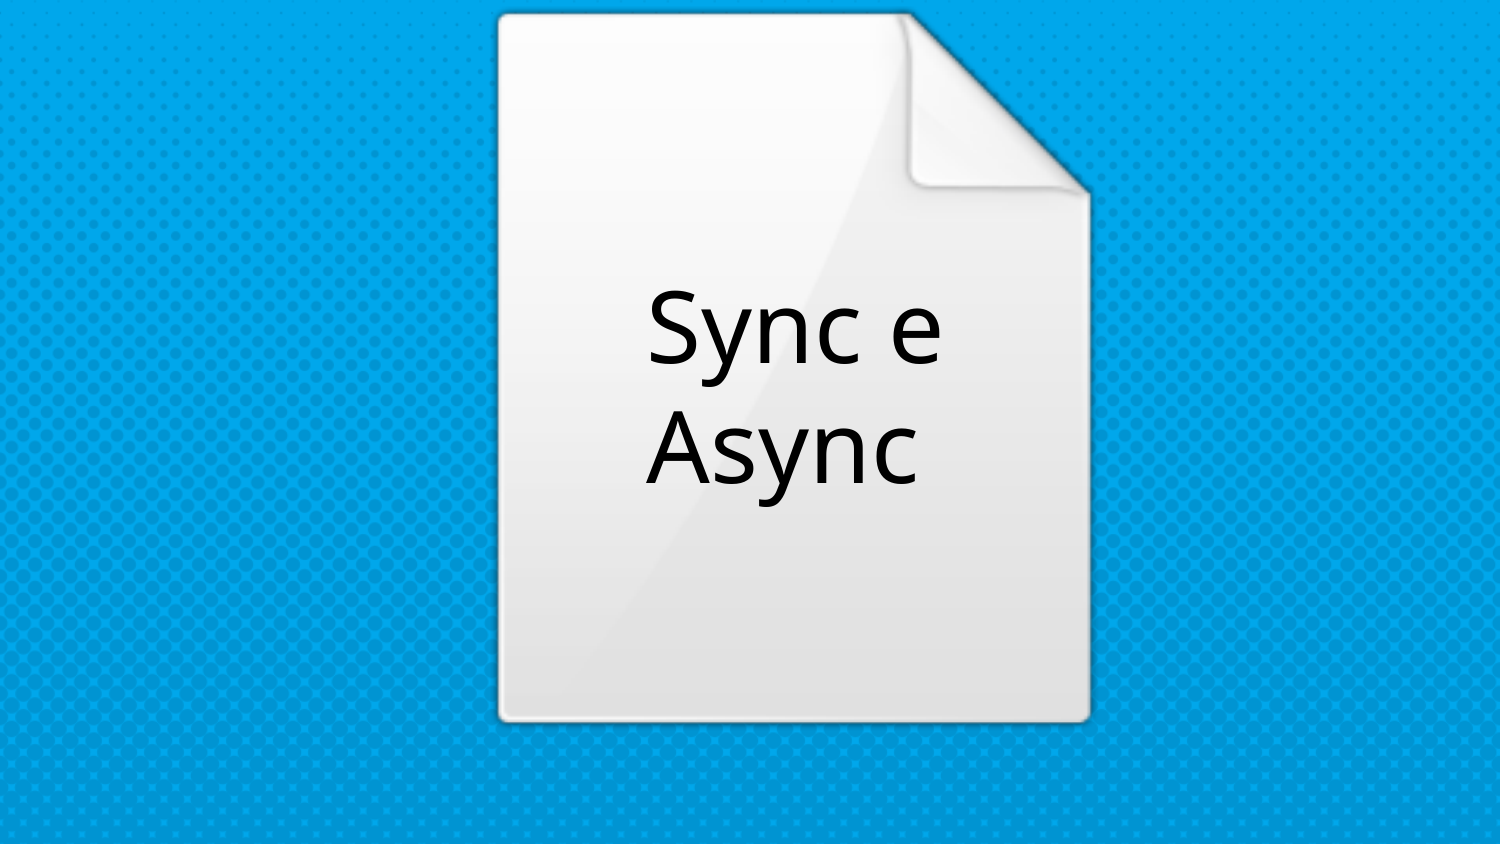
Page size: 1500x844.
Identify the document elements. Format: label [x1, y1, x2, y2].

picture [497, 13, 1091, 723]
